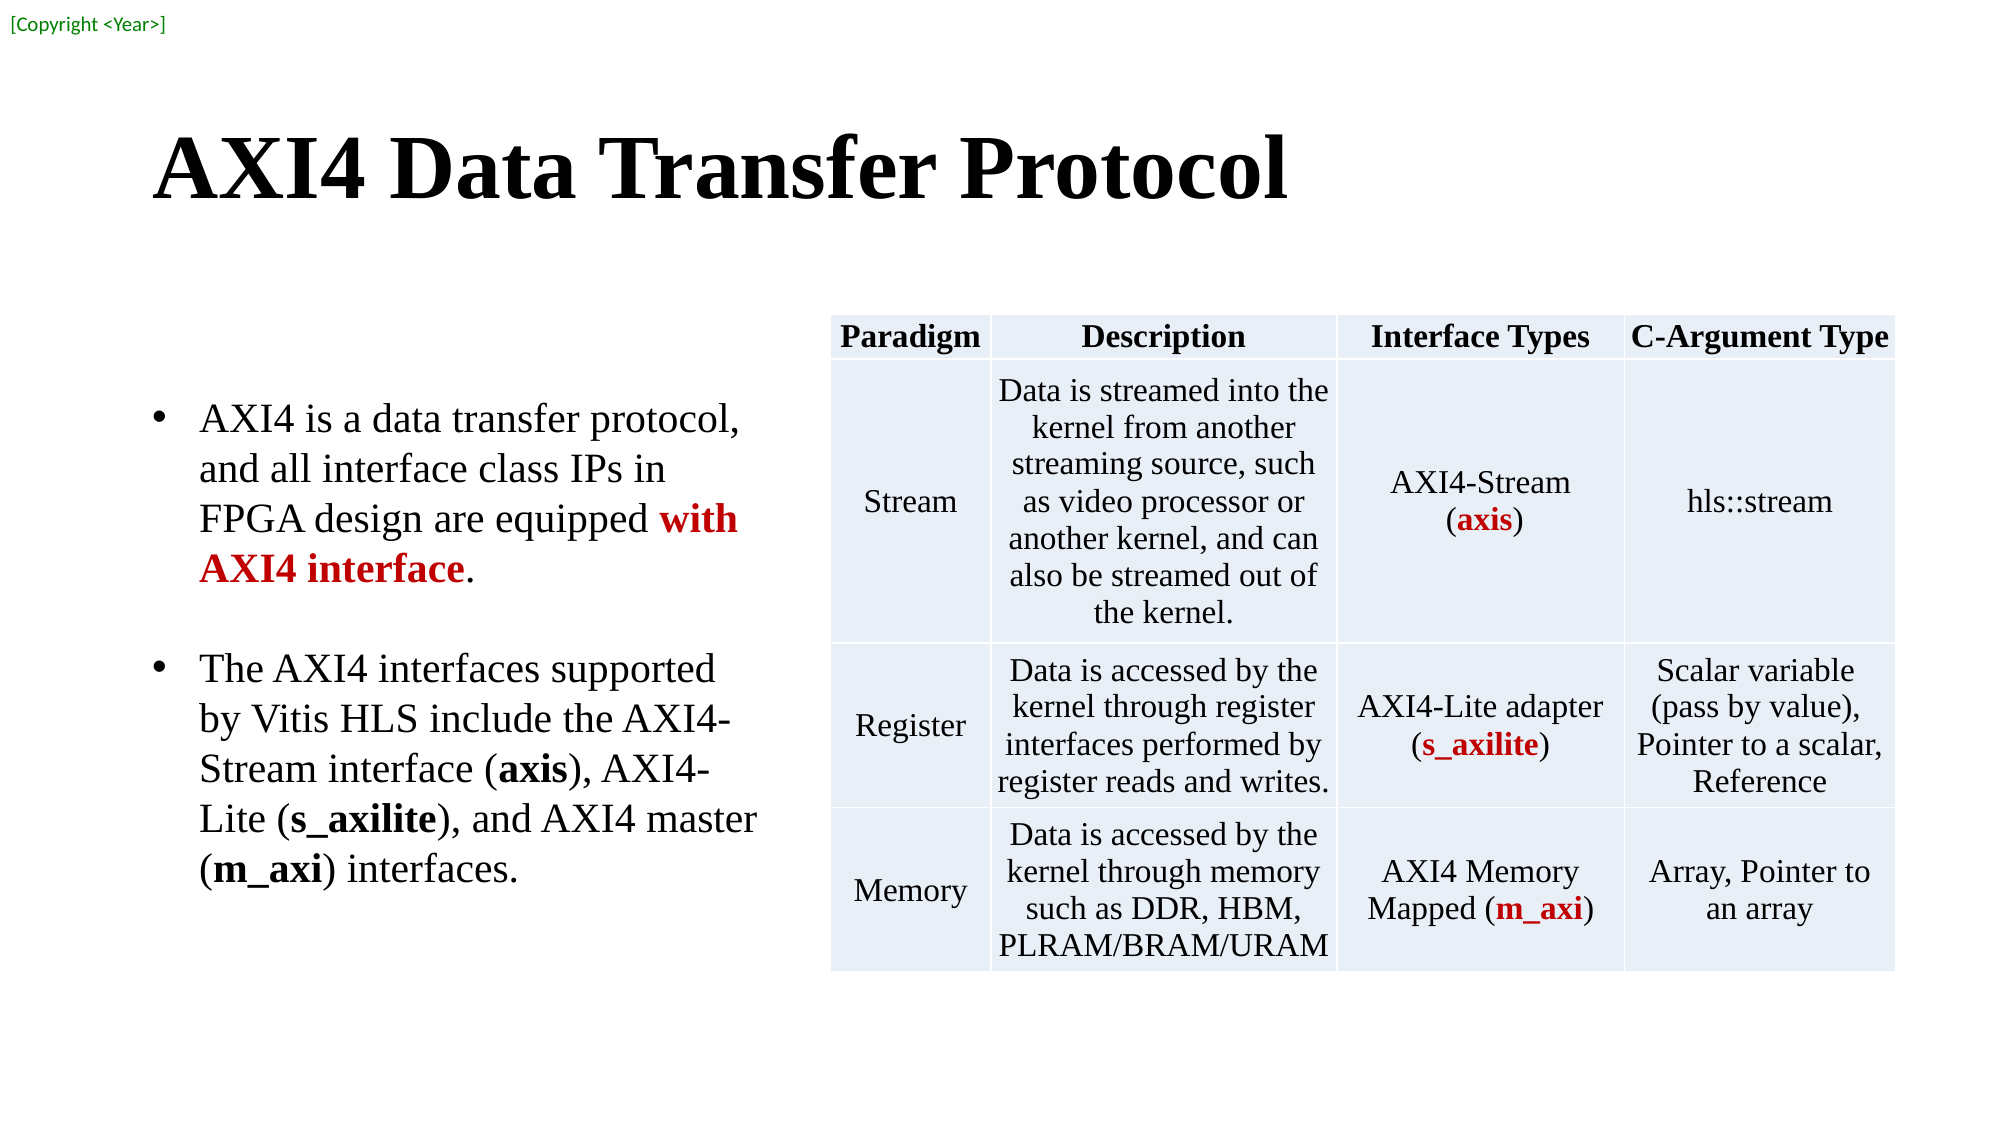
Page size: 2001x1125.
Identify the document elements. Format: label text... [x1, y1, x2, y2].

table_cell Data is accessed by the kernel through memory such as DDR, HBM, PLRAM/BRAM/URAM [992, 808, 1336, 971]
title AXI4 Data Transfer Protocol [137, 59, 1863, 278]
table_cell Stream [831, 360, 990, 642]
table_cell hls::stream [1625, 360, 1895, 642]
table_cell Array, Pointer to an array [1625, 808, 1895, 971]
table_header C-Argument Type [1625, 315, 1895, 358]
table_cell Data is accessed by the kernel through register interfaces performed by register reads and writes. [992, 644, 1336, 807]
table_cell AXI4 Memory Mapped (m_axi) [1338, 808, 1624, 971]
table_cell AXI4-Stream (axis) [1338, 360, 1624, 642]
table_cell AXI4-Lite adapter (s_axilite) [1338, 644, 1624, 807]
table_cell Scalar variable (pass by value), Pointer to a scalar, Reference [1625, 644, 1895, 807]
table_header Interface Types [1338, 315, 1624, 358]
text_box AXI4 is a data transfer protocol, and all interface class IPs in FPGA design are equipped with AXI4 interface. The AXI4 interfaces supported by Vitis HLS include the AXI4-Stream interface (axis), AXI4-Lite (s_axilite), and AXI4 master (m_axi) interfaces. [137, 383, 778, 899]
table_header Paradigm [831, 315, 990, 358]
table_cell Register [831, 644, 990, 807]
table_header Description [992, 315, 1336, 358]
table_cell Data is streamed into the kernel from another streaming source, such as video processor or another kernel, and can also be streamed out of the kernel. [992, 360, 1336, 642]
table_cell Memory [831, 808, 990, 971]
